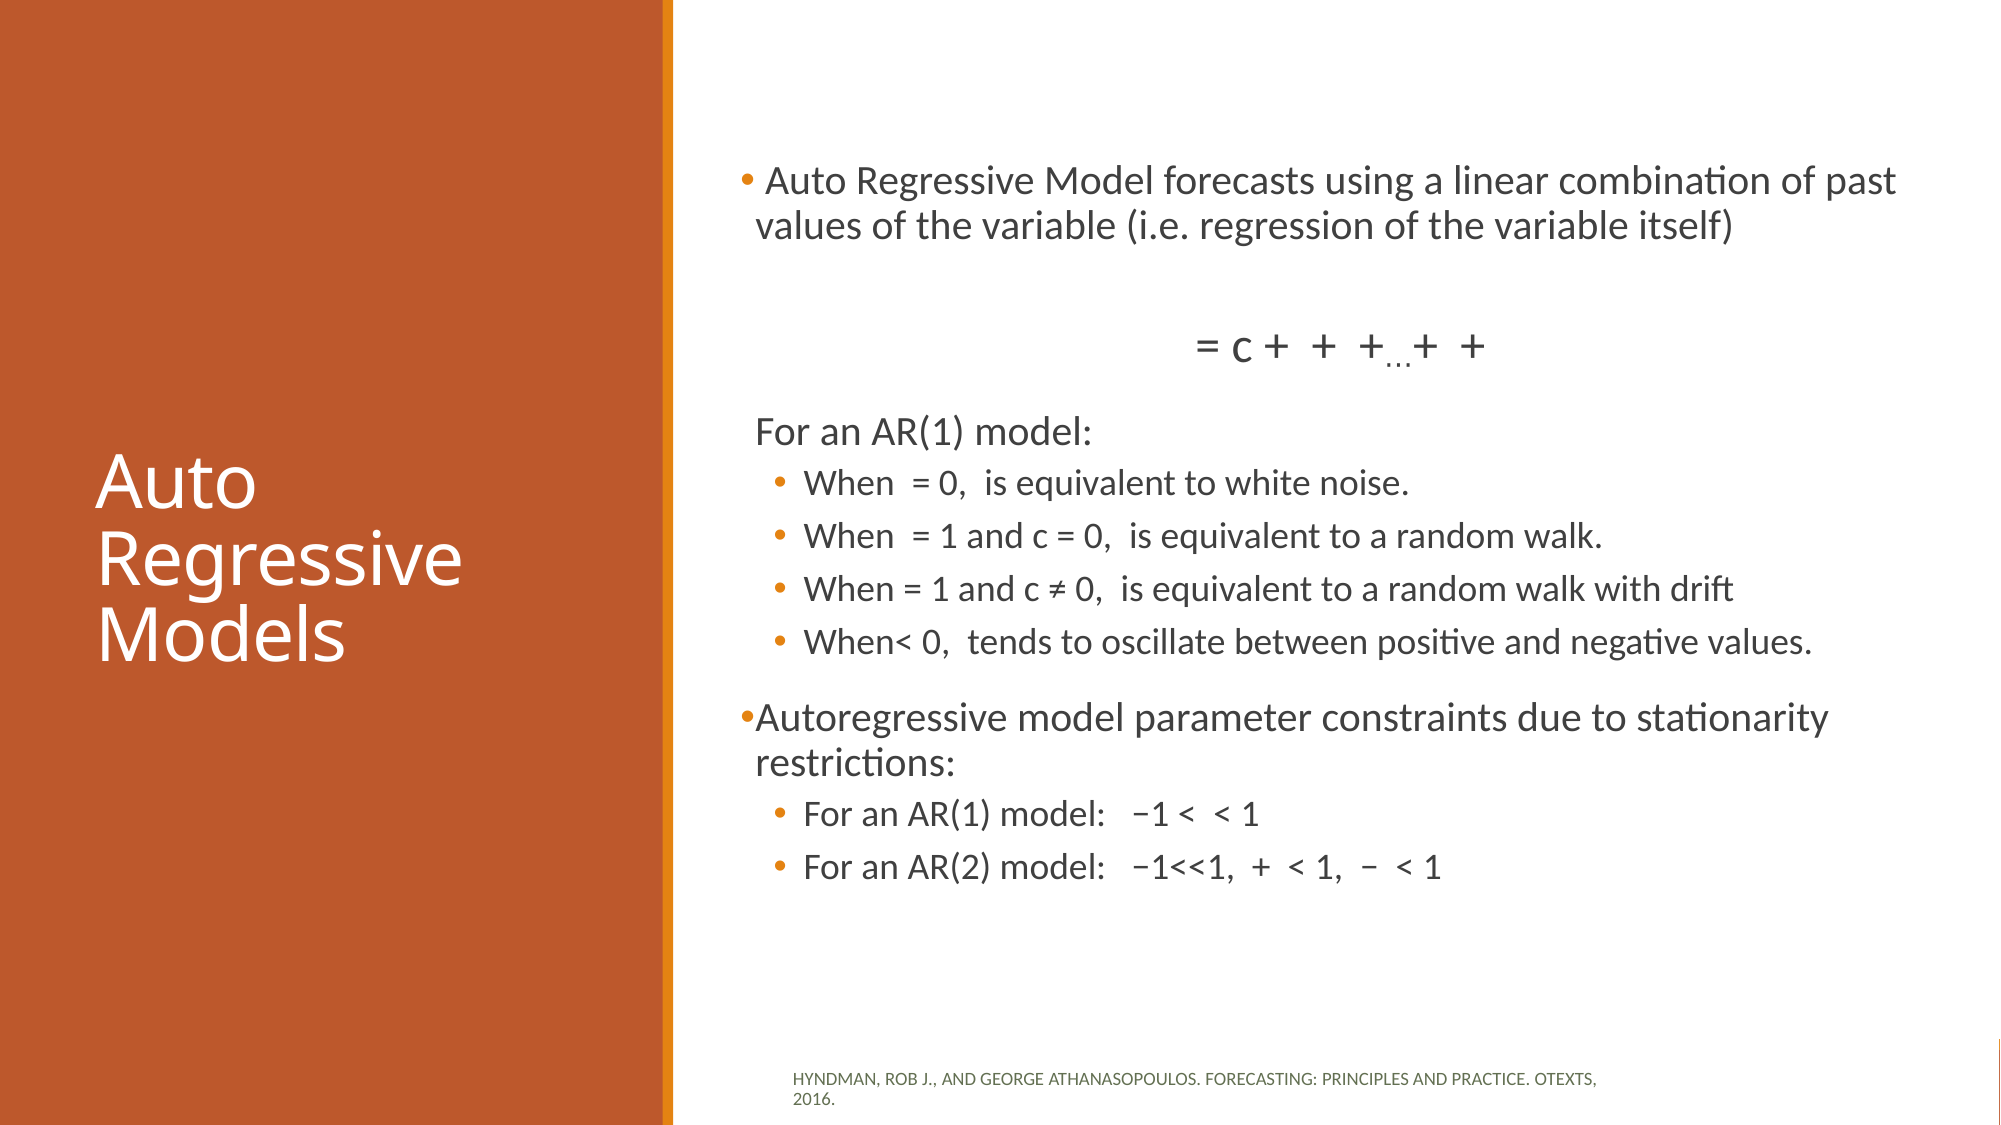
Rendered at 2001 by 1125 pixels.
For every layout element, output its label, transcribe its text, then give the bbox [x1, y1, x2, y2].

title Auto Regressive Models [80, 99, 587, 1026]
text_box [674, 0, 2000, 1125]
text_box [661, 0, 674, 1125]
text_box [0, 0, 661, 1125]
footer Hyndman, Rob J., and George Athanasopoulos. Forecasting: Principles and Practice. OTexts, 2016. [777, 1059, 1616, 1120]
